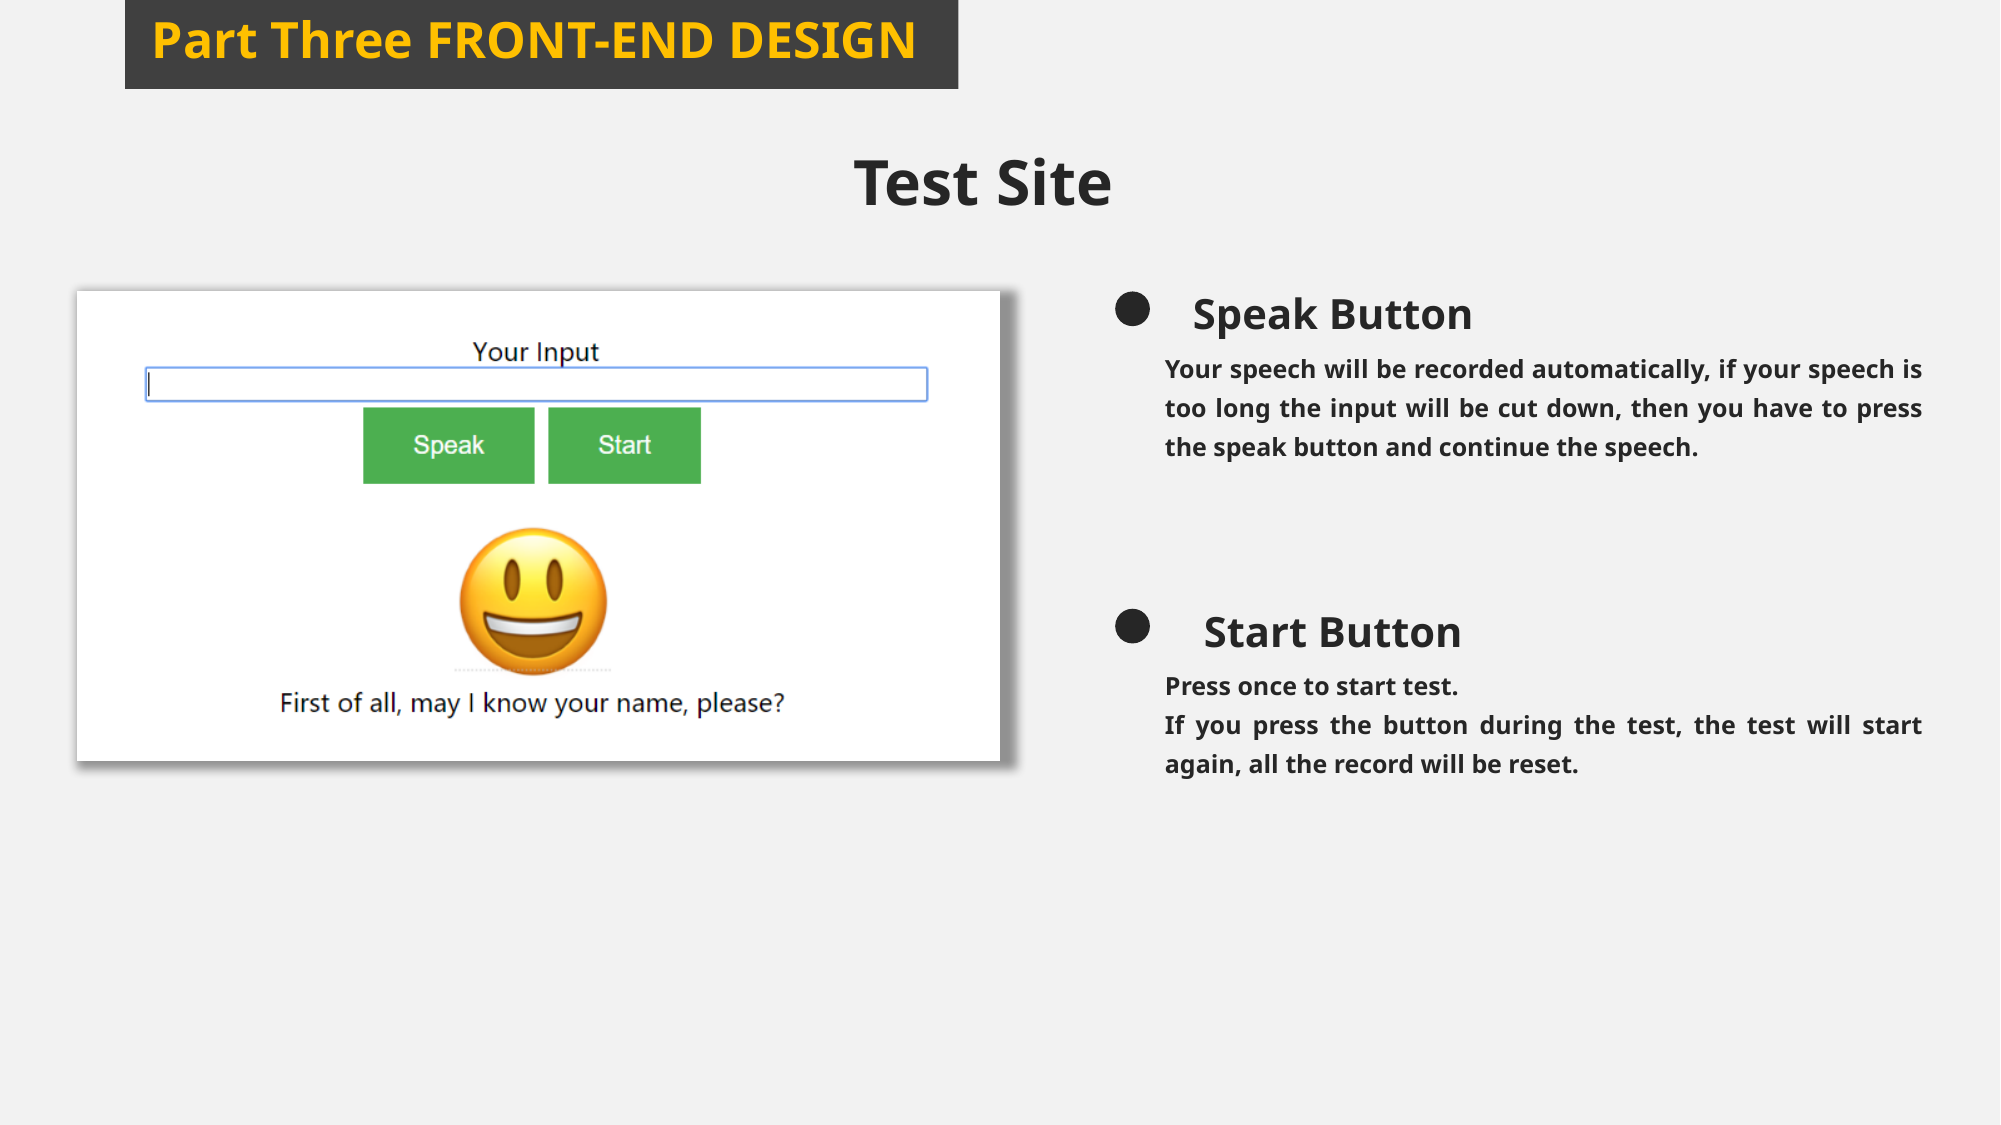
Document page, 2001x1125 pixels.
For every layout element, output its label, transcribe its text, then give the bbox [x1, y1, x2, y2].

text_box [1114, 607, 1151, 645]
text_box Start Button [1189, 598, 1478, 653]
text_box Your speech will be recorded automatically, if your speech is too long the input will be cut down, then you have to press the speak button and continue the speech. [1150, 336, 1939, 469]
text_box Press once to start test. If you press the button during the test, the test will start again, all the record will be reset. [1150, 653, 1939, 825]
text_box Test Site [838, 135, 1129, 226]
text_box Speak Button [1178, 280, 1489, 336]
list Part Three FRONT-END DESIGN [136, 8, 941, 85]
picture [77, 291, 1000, 761]
text_box [1114, 290, 1151, 328]
